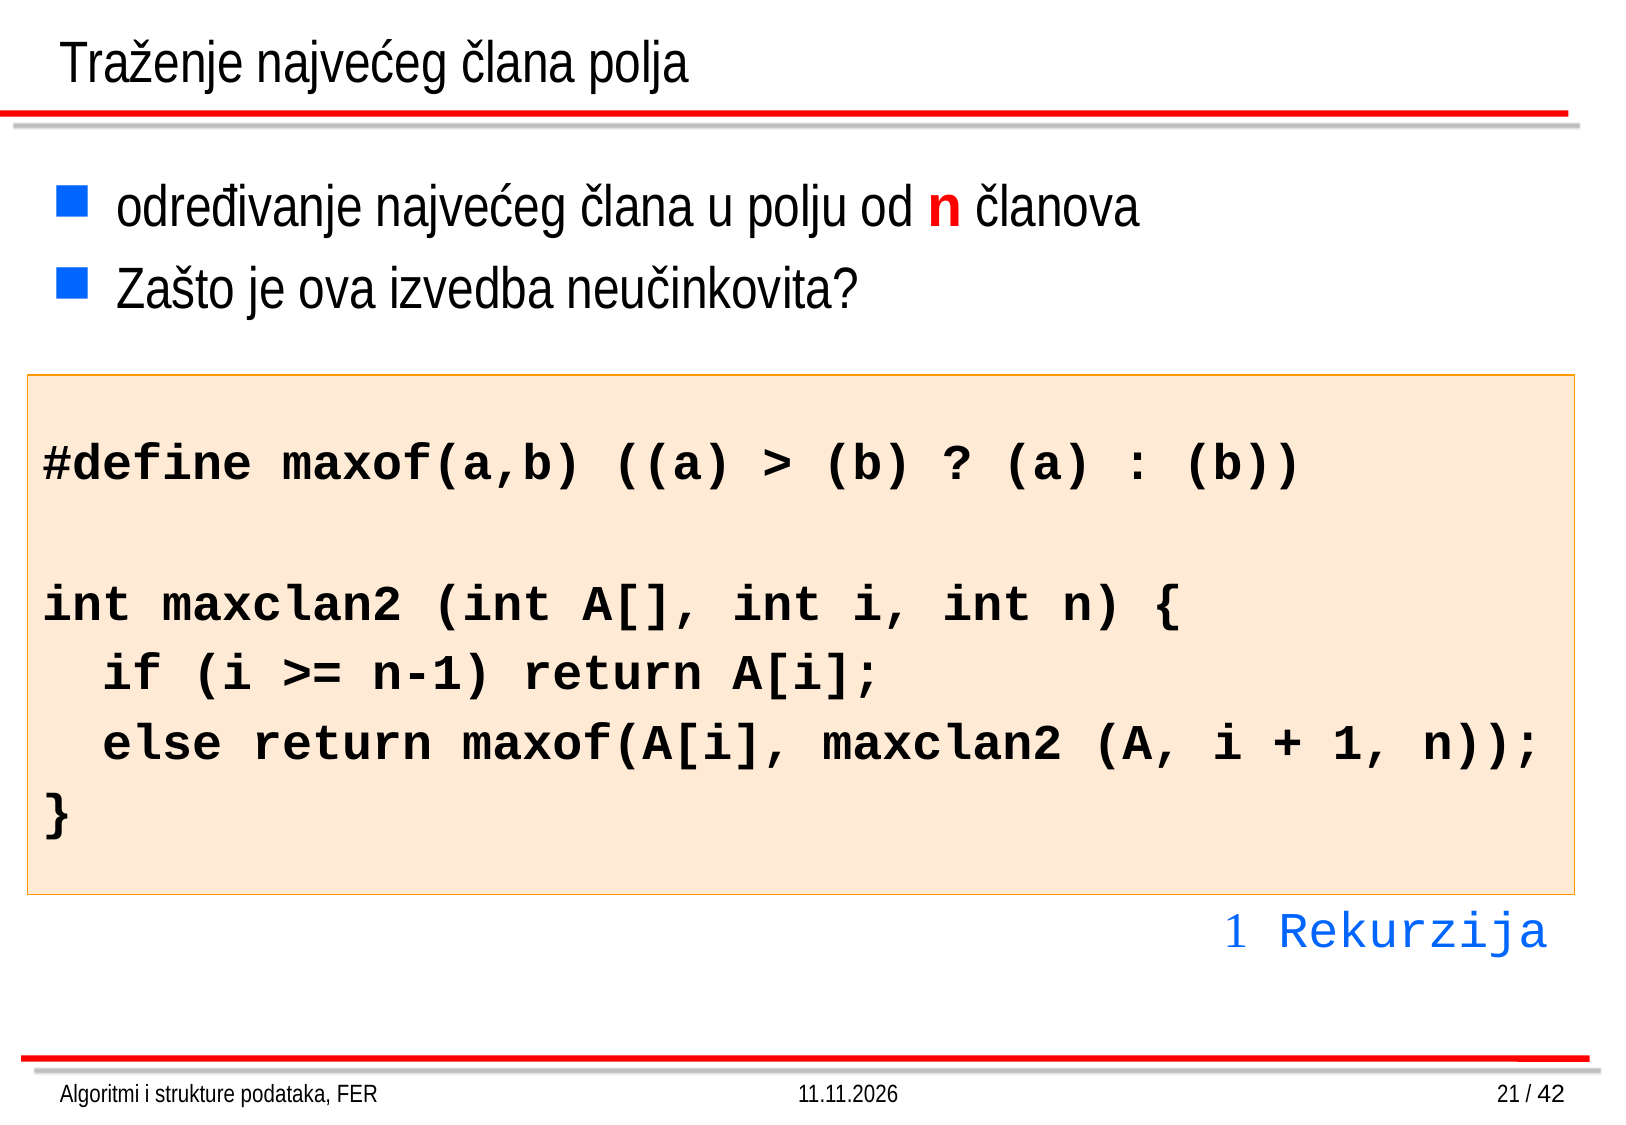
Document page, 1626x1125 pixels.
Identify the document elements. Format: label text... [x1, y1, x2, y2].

footer Algoritmi i strukture podataka, FER [44, 1070, 612, 1107]
text_box #define maxof(a,b) ((a) > (b) ? (a) : (b)) int maxclan2 (int A[], int i, int n) { if (i >= n-1) return A[i]; else return maxof(A[i], maxclan2 (A, i + 1, n)); } [27, 374, 1575, 895]
text_box  Rekurzija [1208, 890, 1564, 966]
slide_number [658, 1070, 1039, 1107]
title Traženje najvećeg člana polja [44, 0, 1569, 102]
slide_number 21 / 42 [1164, 1070, 1581, 1107]
list određivanje najvećeg člana u polju od n članova Zašto je ova izvedba neučinkovita? [44, 160, 1581, 1036]
